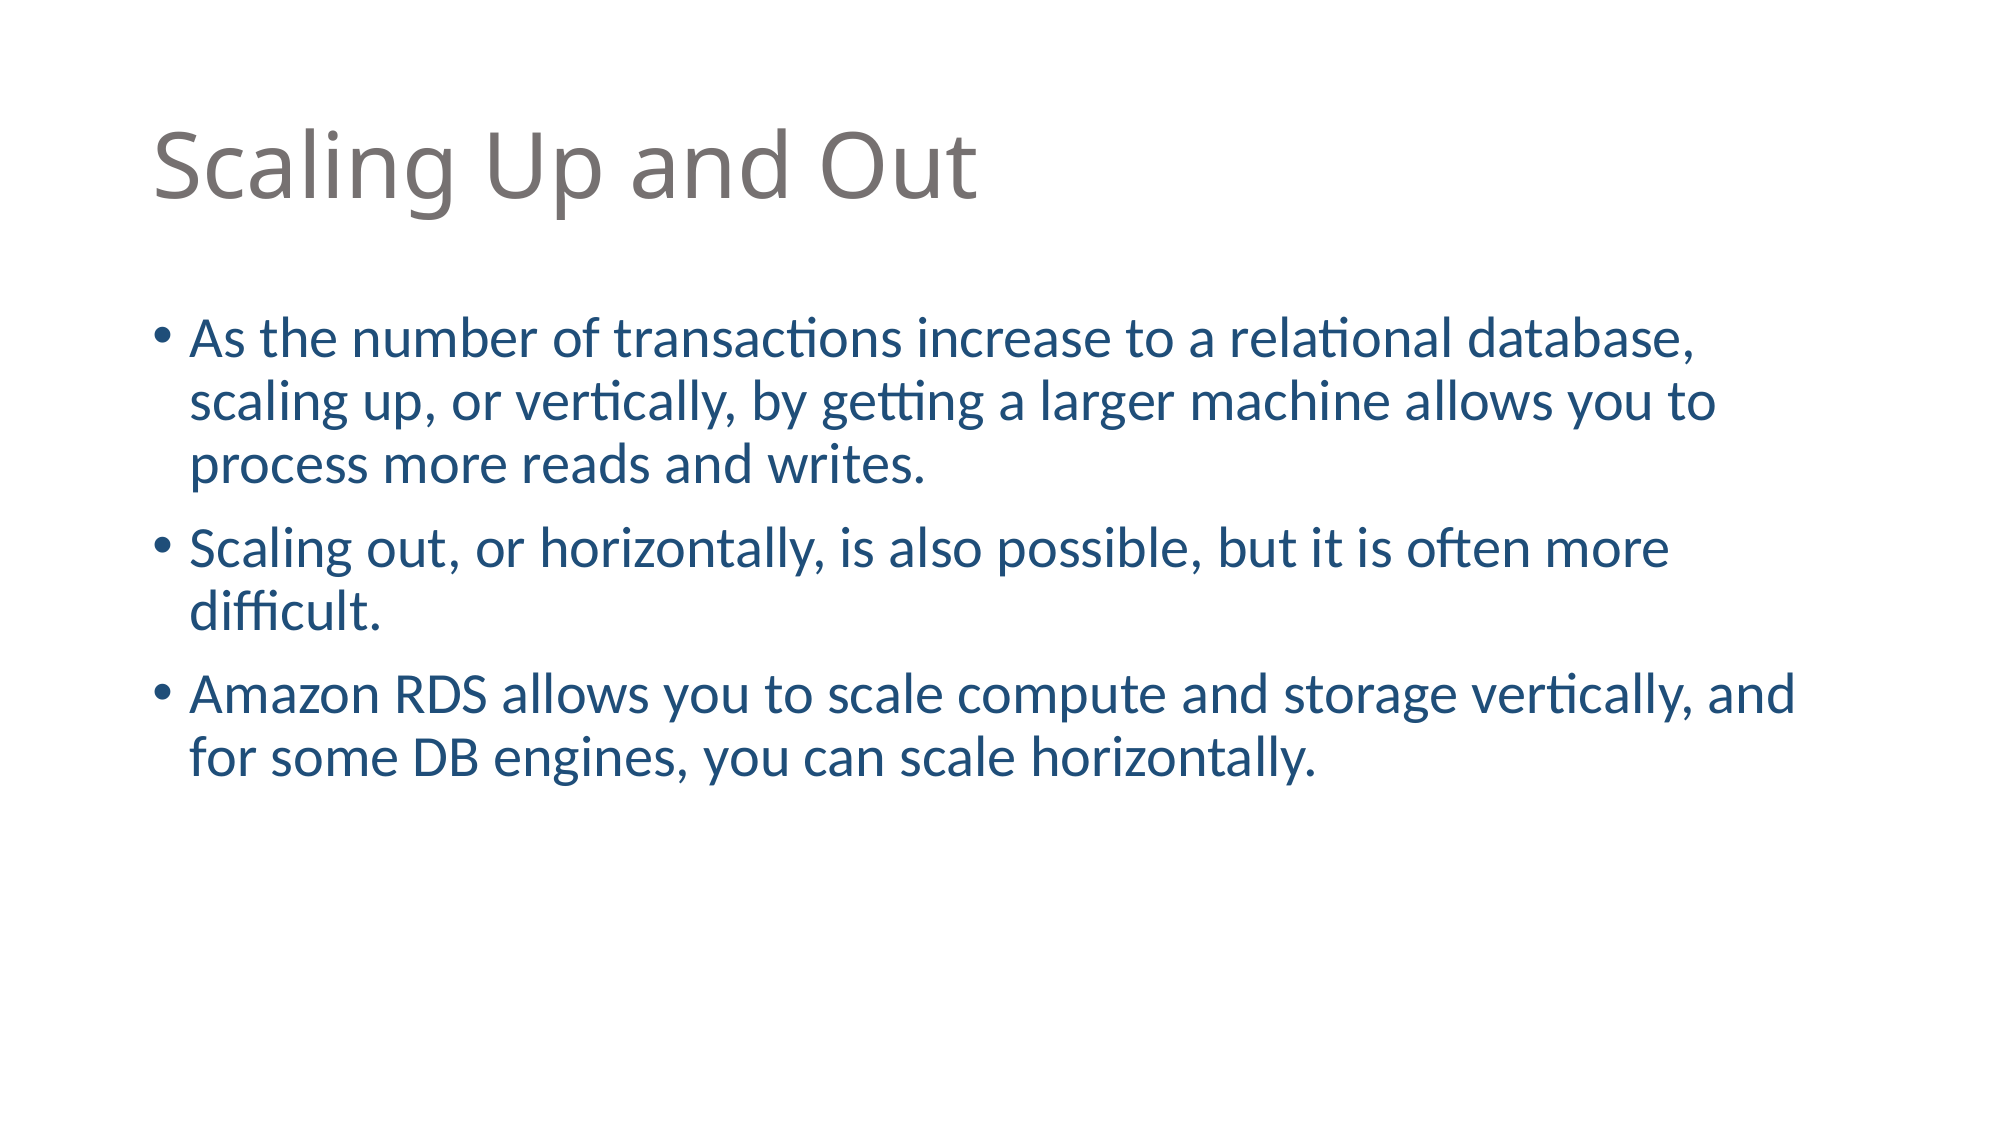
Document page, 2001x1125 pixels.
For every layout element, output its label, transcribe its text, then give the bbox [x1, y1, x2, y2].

title Scaling Up and Out [137, 59, 1863, 278]
list As the number of transactions increase to a relational database, scaling up, or vertically, by getting a larger machine allows you to process more reads and writes. Scaling out, or horizontally, is also possible, but it is often more difficult. Amazon RDS allows you to scale compute and storage vertically, and for some DB engines, you can scale horizontally. [137, 299, 1863, 1014]
